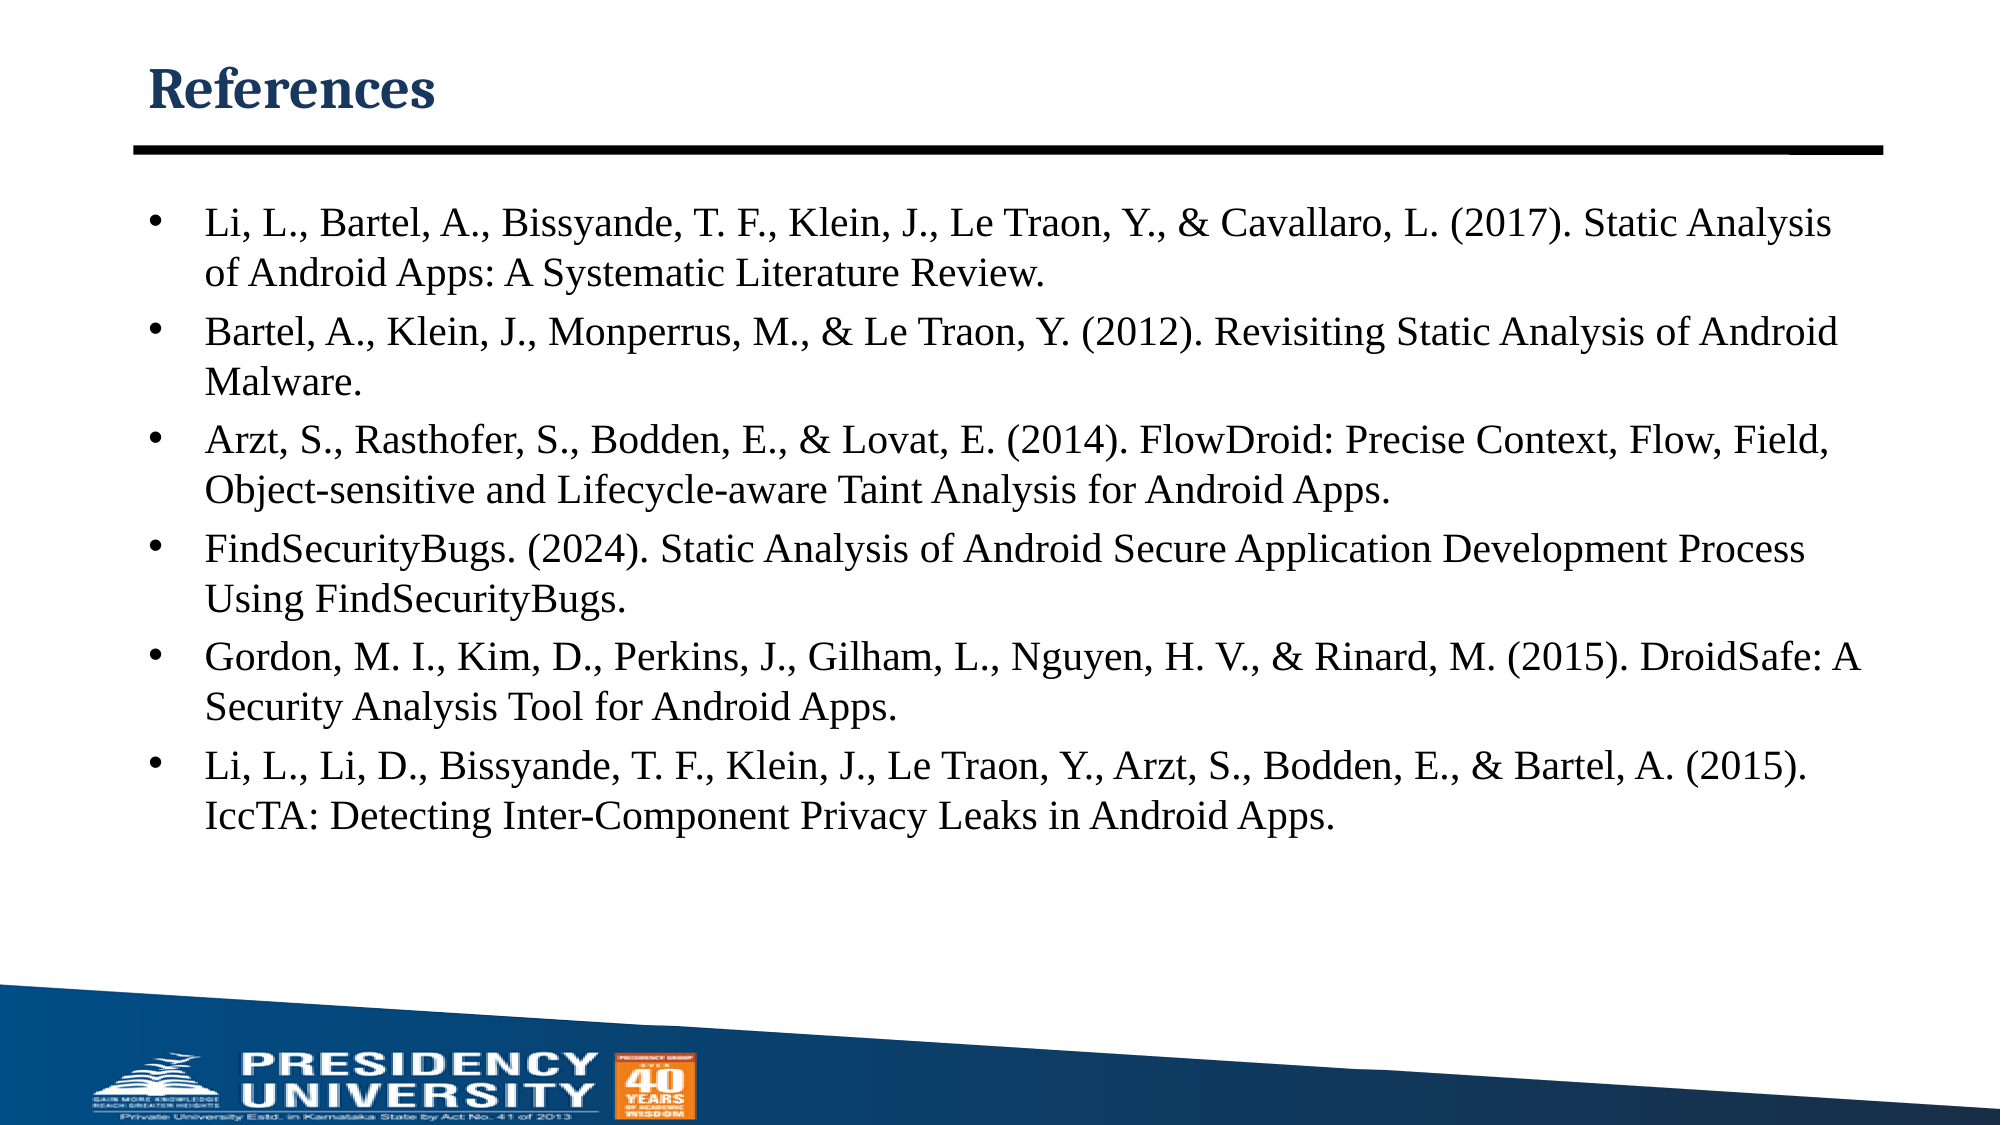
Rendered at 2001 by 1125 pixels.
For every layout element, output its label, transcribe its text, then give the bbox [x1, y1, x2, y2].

title References [133, 45, 1884, 125]
picture [0, 982, 2000, 1125]
list Li, L., Bartel, A., Bissyande, T. F., Klein, J., Le Traon, Y., & Cavallaro, L. (2017). Static Analysis of Android Apps: A Systematic Literature Review. Bartel, A., Klein, J., Monperrus, M., & Le Traon, Y. (2012). Revisiting Static Analysis of Android Malware. Arzt, S., Rasthofer, S., Bodden, E., & Lovat, E. (2014). FlowDroid: Precise Context, Flow, Field, Object-sensitive and Lifecycle-aware Taint Analysis for Android Apps. FindSecurityBugs. (2024). Static Analysis of Android Secure Application Development Process Using FindSecurityBugs. Gordon, M. I., Kim, D., Perkins, J., Gilham, L., Nguyen, H. V., & Rinard, M. (2015). DroidSafe: A Security Analysis Tool for Android Apps. Li, L., Li, D., Bissyande, T. F., Klein, J., Le Traon, Y., Arzt, S., Bodden, E., & Bartel, A. (2015). IccTA: Detecting Inter-Component Privacy Leaks in Android Apps. [133, 187, 1884, 1000]
